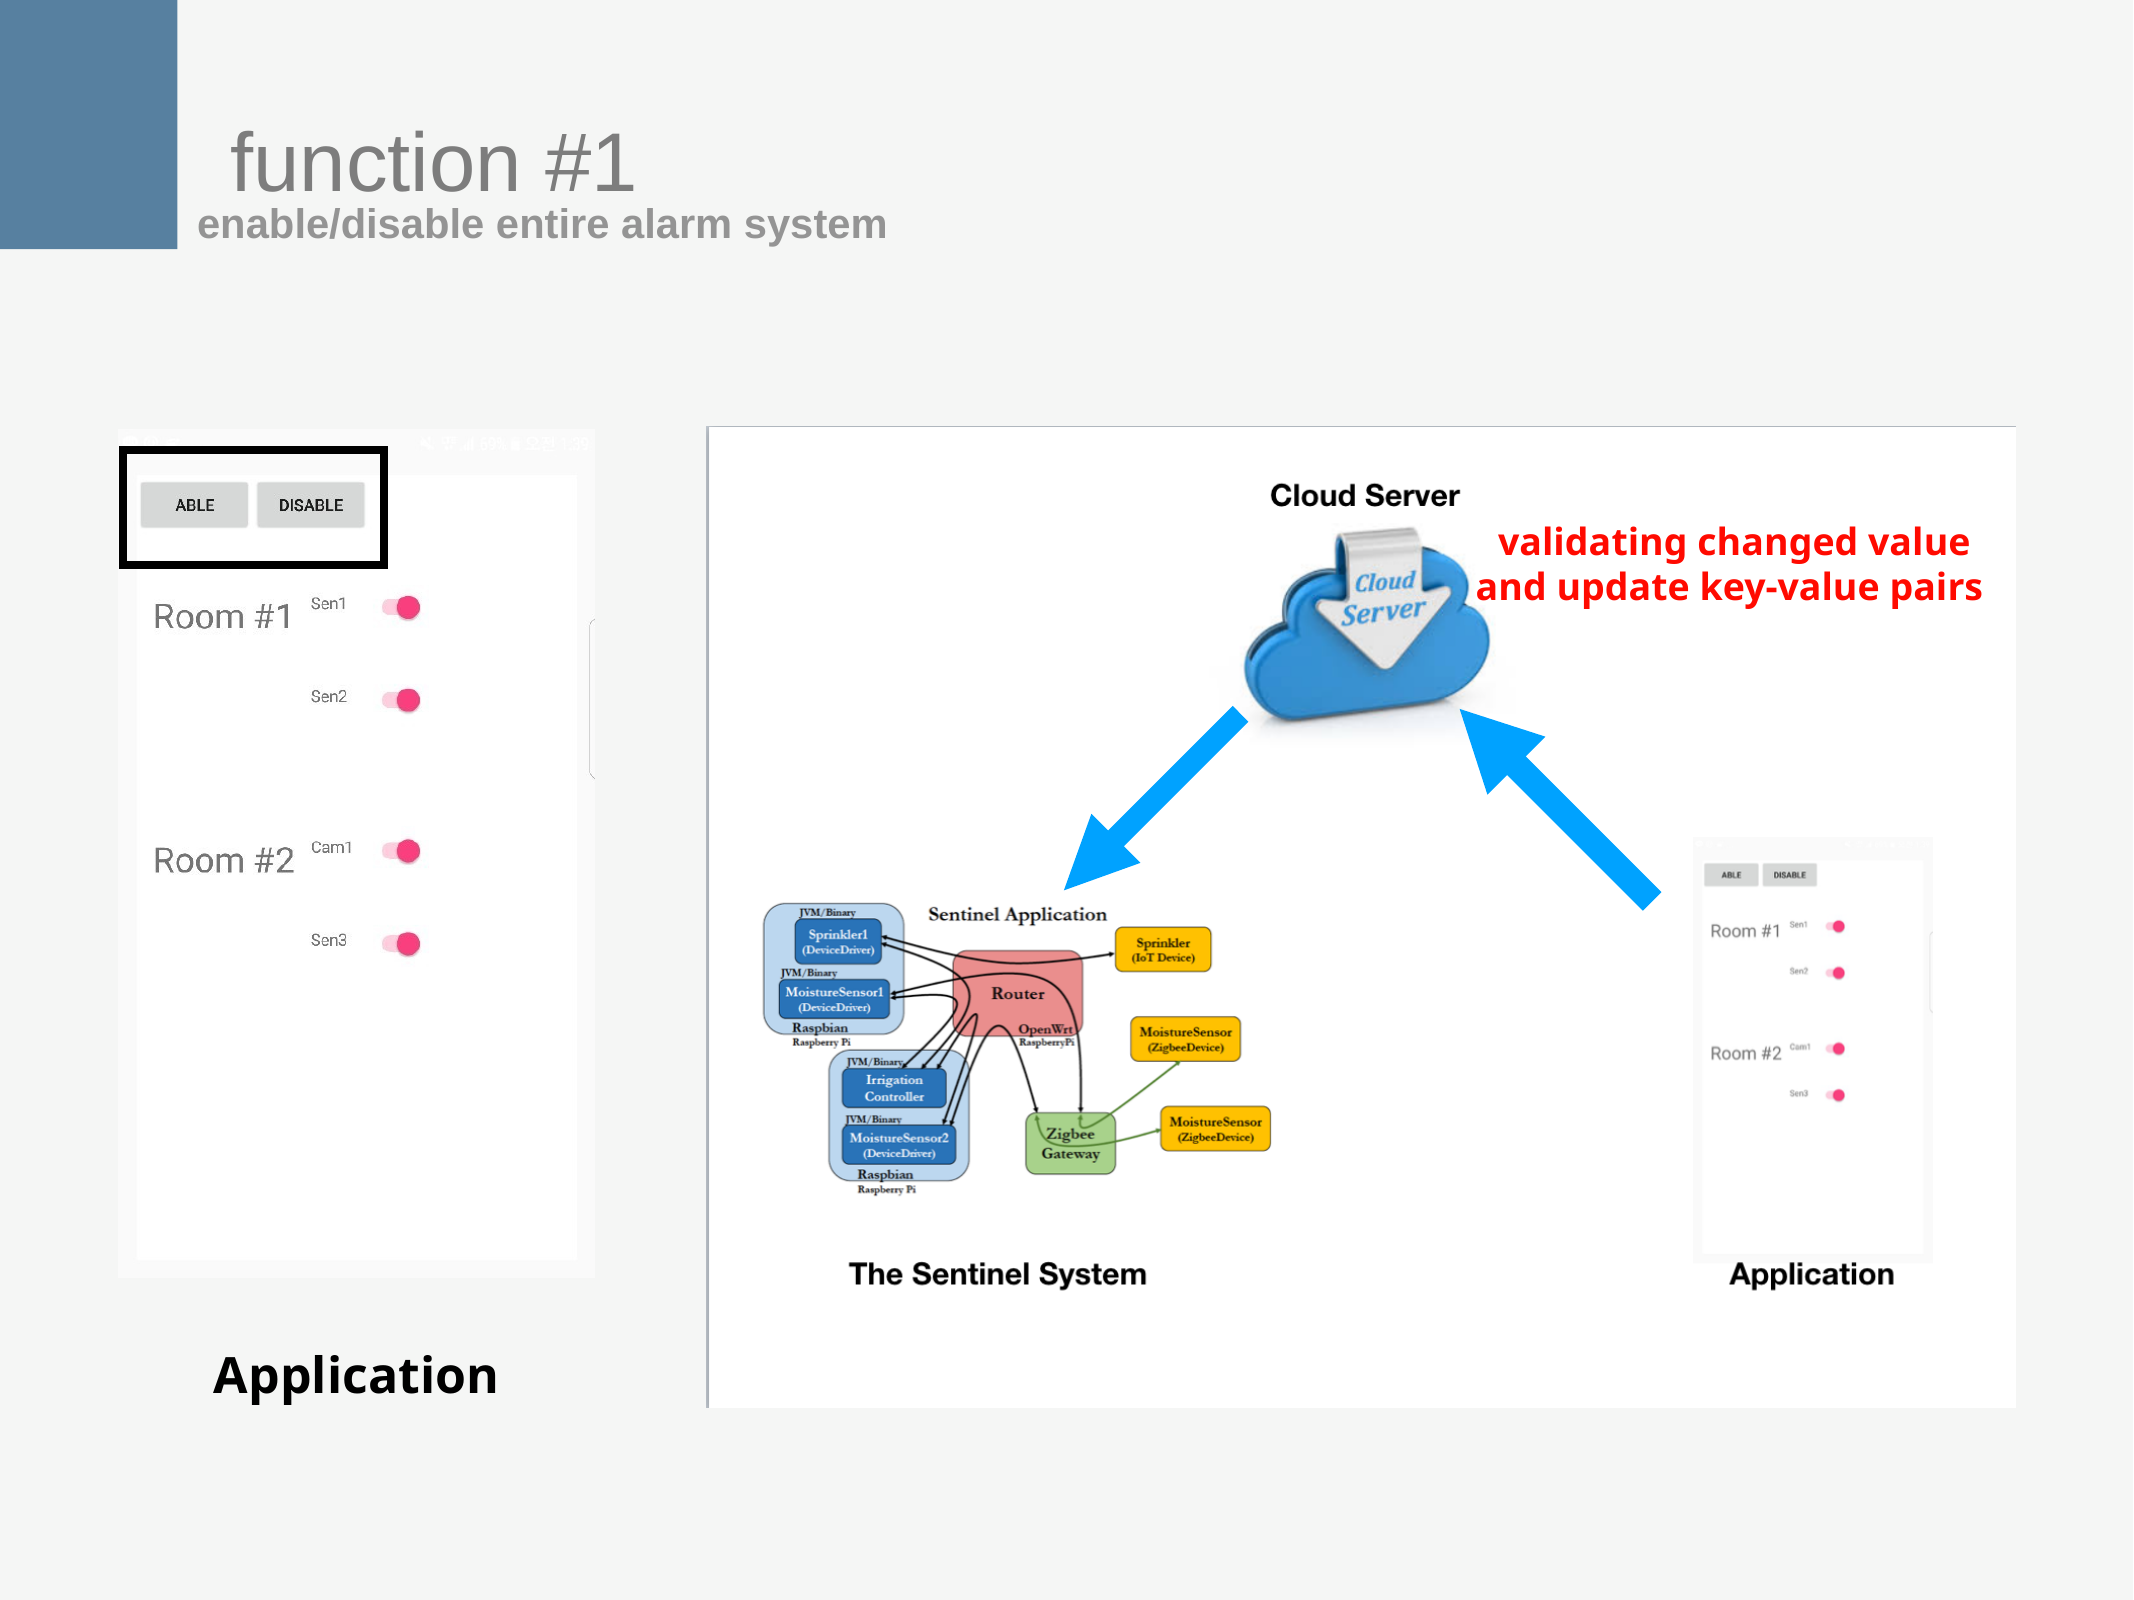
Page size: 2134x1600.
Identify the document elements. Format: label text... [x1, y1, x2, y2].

text_box [0, 0, 178, 250]
picture [705, 425, 2016, 1408]
text_box enable/disable entire alarm system [188, 188, 897, 256]
text_box function #1 [221, 100, 647, 188]
picture [117, 429, 596, 1278]
text_box Application [205, 1335, 508, 1412]
